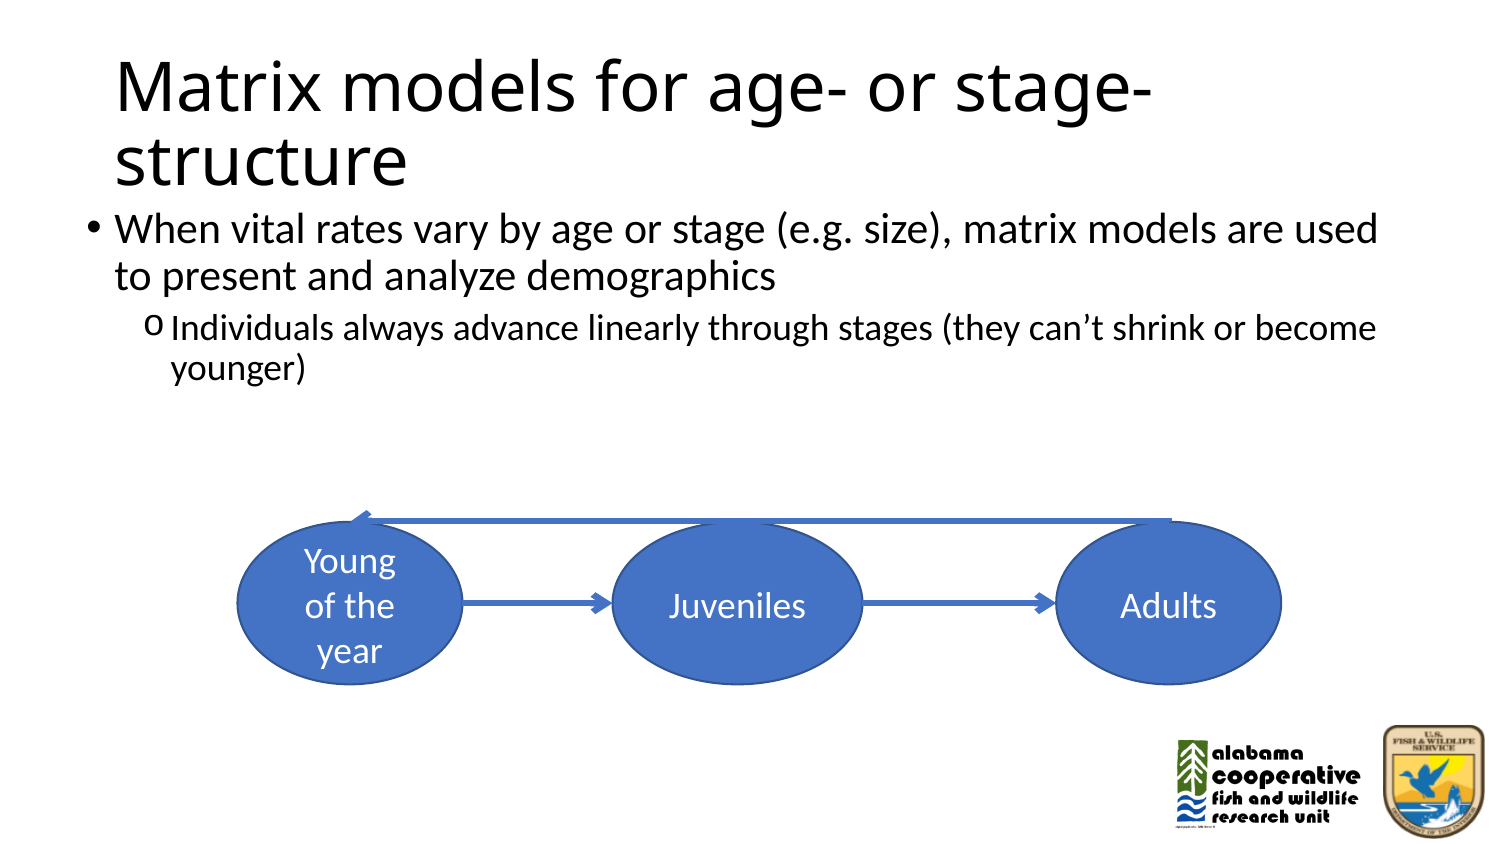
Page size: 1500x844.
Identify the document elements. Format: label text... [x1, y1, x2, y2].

list When vital rates vary by age or stage (e.g. size), matrix models are used to present and analyze demographics Individuals always advance linearly through stages (they can’t shrink or become younger) [75, 200, 759, 472]
list When vital rates vary by age or stage (e.g. size), matrix models are used to present and analyze demographics Individuals always advance linearly through stages (they can’t shrink or become younger) [762, 200, 1425, 472]
picture [1382, 724, 1485, 839]
text_box Juveniles [611, 524, 759, 686]
text_box Juveniles [762, 524, 864, 684]
text_box Adults [1055, 520, 1283, 686]
title Matrix models for age- or stage-structure [103, 44, 1397, 200]
picture [1163, 730, 1376, 840]
text_box Young of the year [236, 520, 464, 686]
